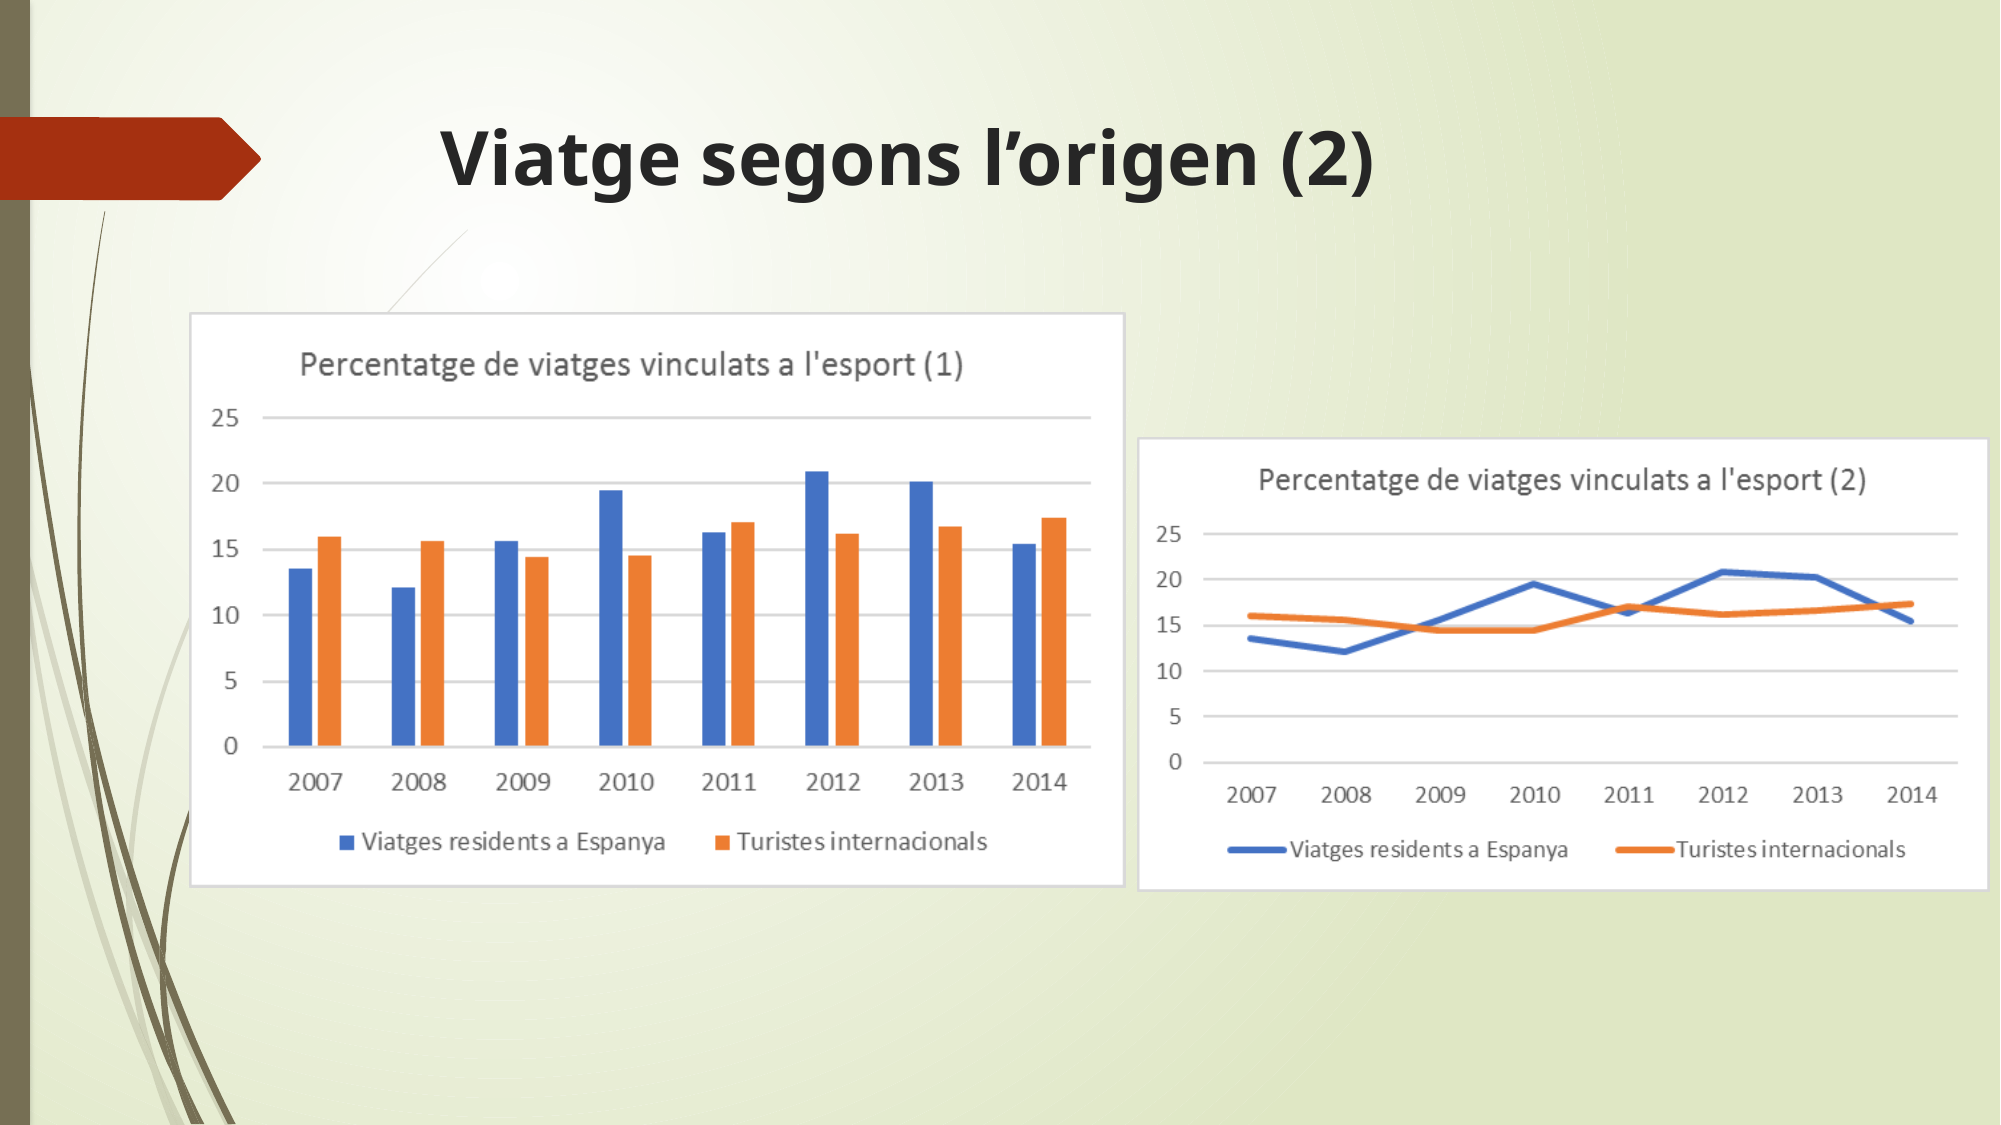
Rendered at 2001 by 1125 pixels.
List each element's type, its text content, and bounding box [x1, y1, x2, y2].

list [1136, 437, 1990, 892]
title Viatge segons l’origen (2) [425, 102, 1888, 313]
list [189, 312, 1126, 888]
